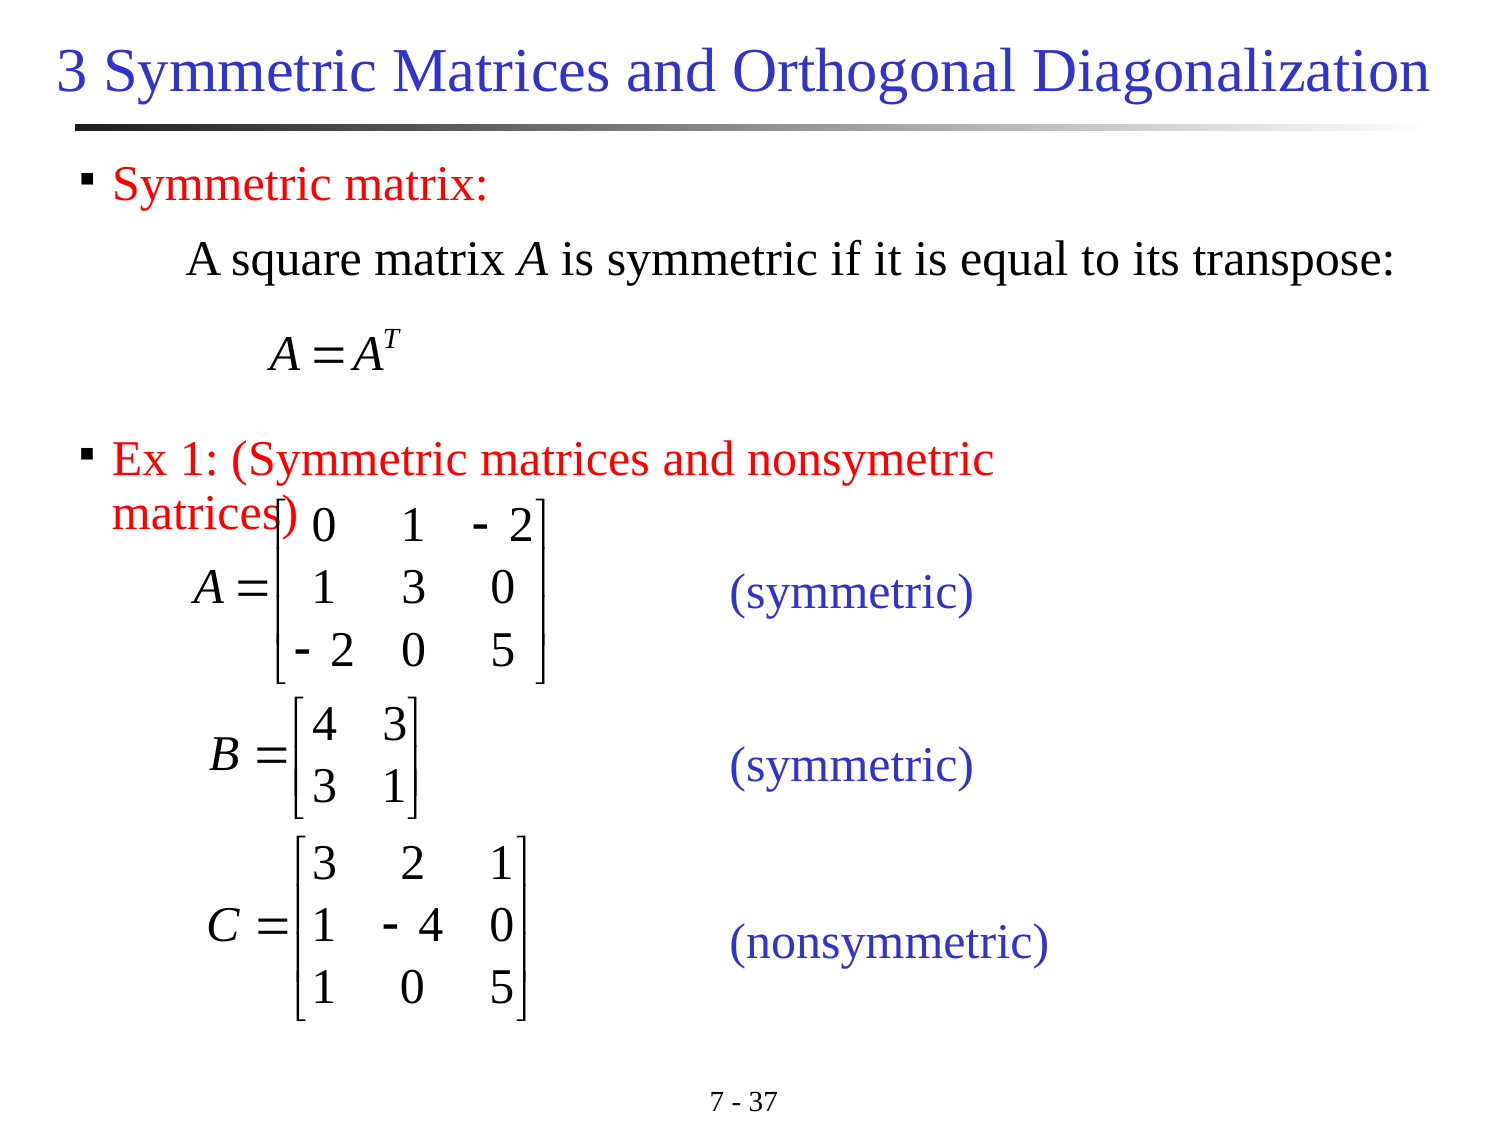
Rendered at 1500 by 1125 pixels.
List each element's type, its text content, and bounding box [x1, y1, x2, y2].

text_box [245, 316, 413, 380]
list Symmetric matrix: [64, 149, 1365, 238]
title 3 Symmetric Matrices and Orthogonal Diagonalization [41, 12, 1500, 112]
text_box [64, 424, 1199, 1034]
text_box A square matrix A is symmetric if it is equal to its transpose: [112, 224, 1418, 313]
slide_number 7 - 36 [600, 1050, 888, 1125]
